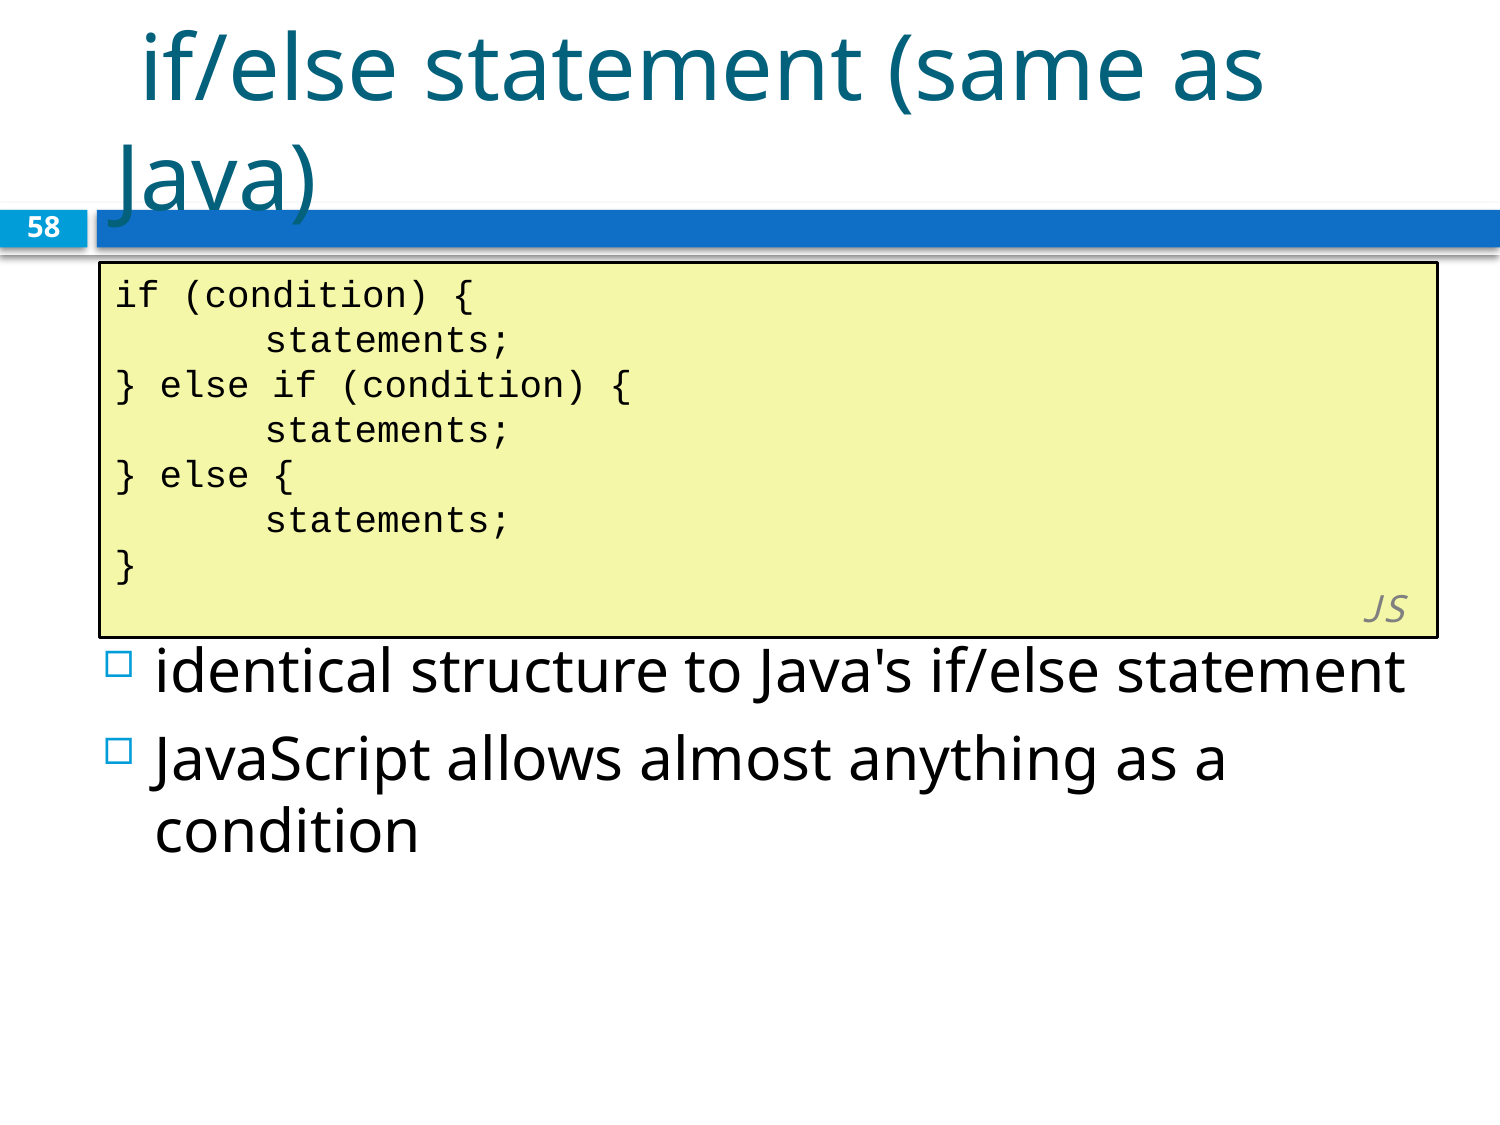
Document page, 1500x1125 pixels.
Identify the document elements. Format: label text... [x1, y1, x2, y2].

text_box identical structure to Java's if/else statement JavaScript allows almost anything as a condition [87, 624, 1425, 825]
text_box if (condition) { statements; } else if (condition) { statements; } else { statements; } JS [99, 262, 1438, 638]
slide_number 58 [0, 208, 88, 249]
title if/else statement (same as Java) [100, 37, 1439, 201]
